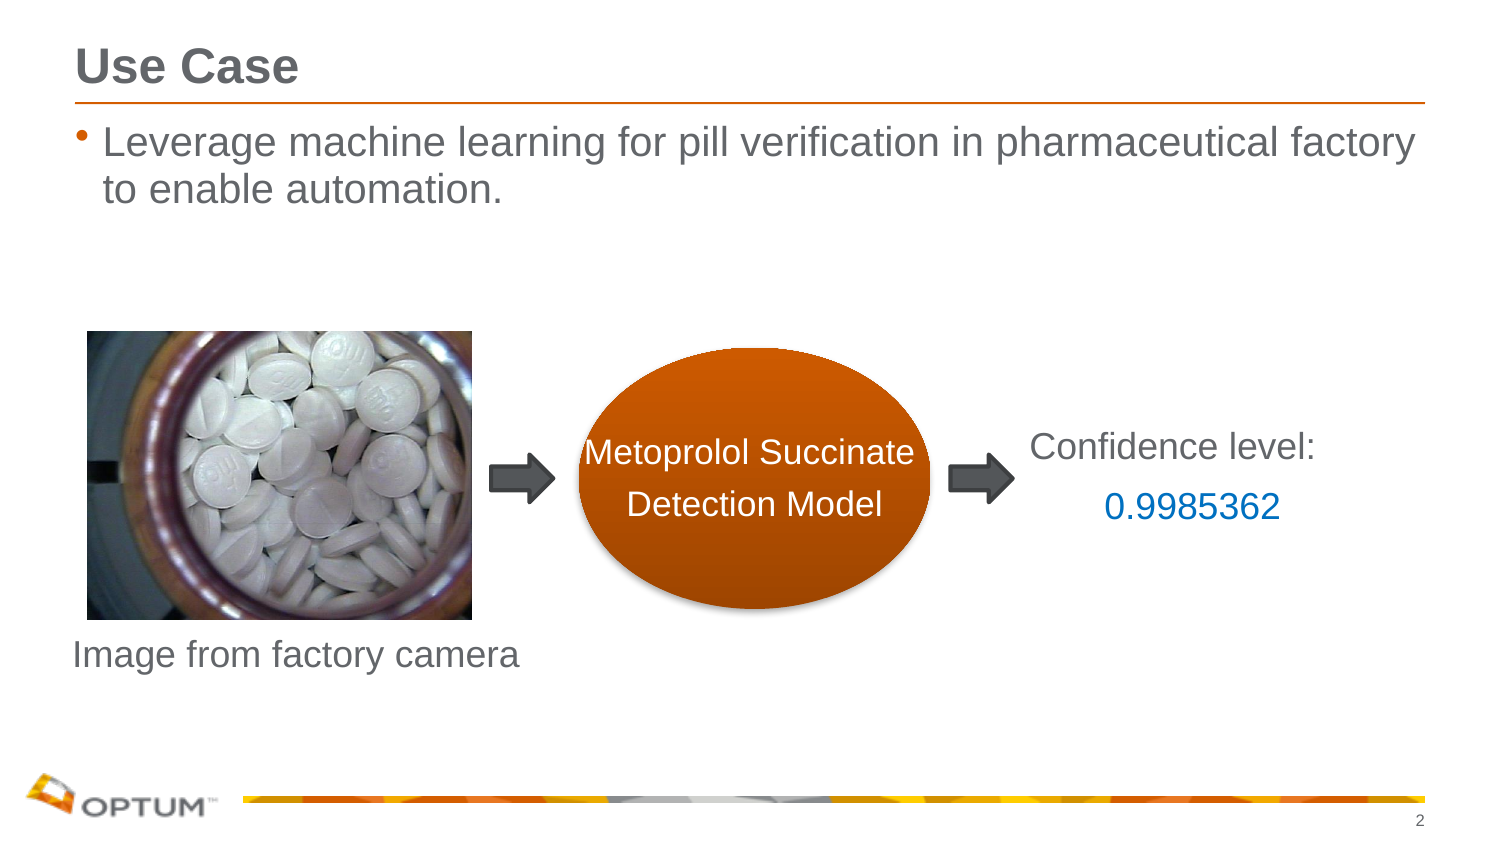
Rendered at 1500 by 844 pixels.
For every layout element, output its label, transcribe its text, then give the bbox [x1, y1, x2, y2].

text_box [948, 452, 1015, 505]
picture [24, 772, 220, 819]
picture [243, 796, 1425, 803]
text_box Metoprolol Succinate Detection Model [578, 347, 931, 609]
slide_number 2 [1374, 809, 1425, 829]
text_box Confidence level: [1014, 414, 1332, 475]
title Use Case [74, 18, 1425, 94]
text_box [489, 452, 556, 505]
text_box 0.9985362 [1089, 478, 1296, 536]
text_box Image from factory camera [57, 622, 535, 683]
list Leverage machine learning for pill verification in pharmaceutical factory to enable automation. [75, 118, 1425, 268]
picture [86, 330, 472, 620]
